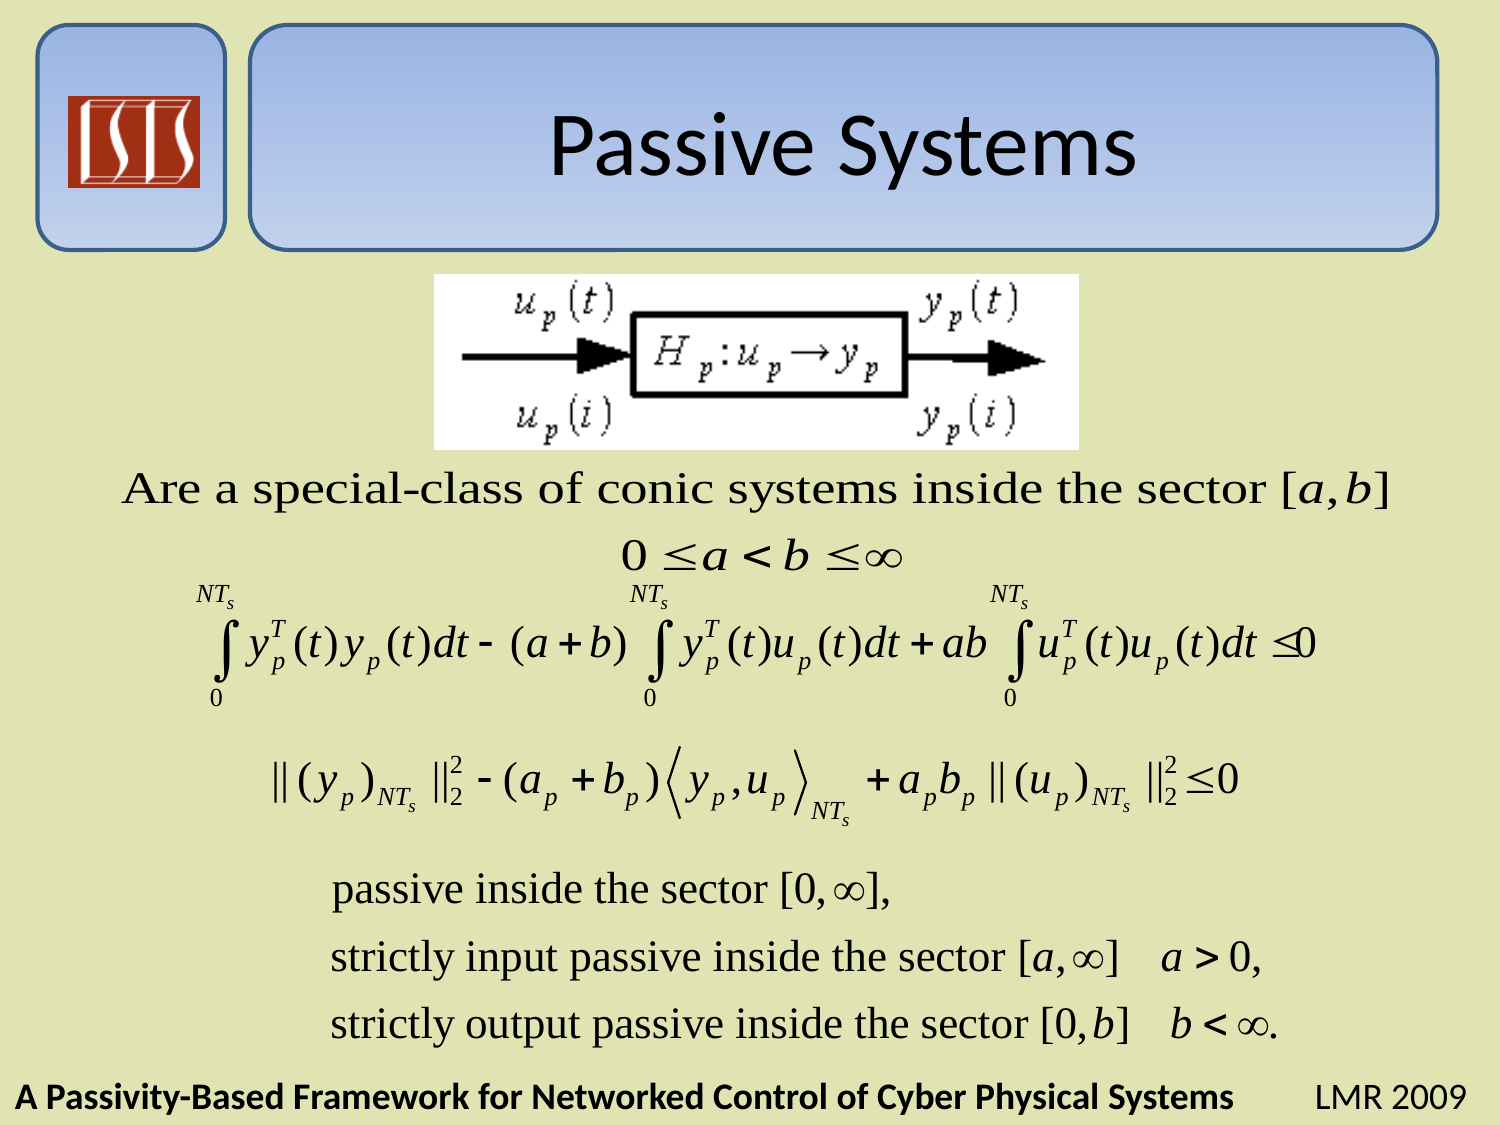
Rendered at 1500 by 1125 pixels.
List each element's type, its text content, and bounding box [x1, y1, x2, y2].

picture [433, 274, 1079, 450]
title Passive Systems [262, 45, 1425, 233]
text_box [324, 862, 1286, 1059]
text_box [266, 737, 1246, 836]
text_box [112, 462, 1401, 591]
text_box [187, 599, 1325, 719]
picture [68, 96, 200, 188]
